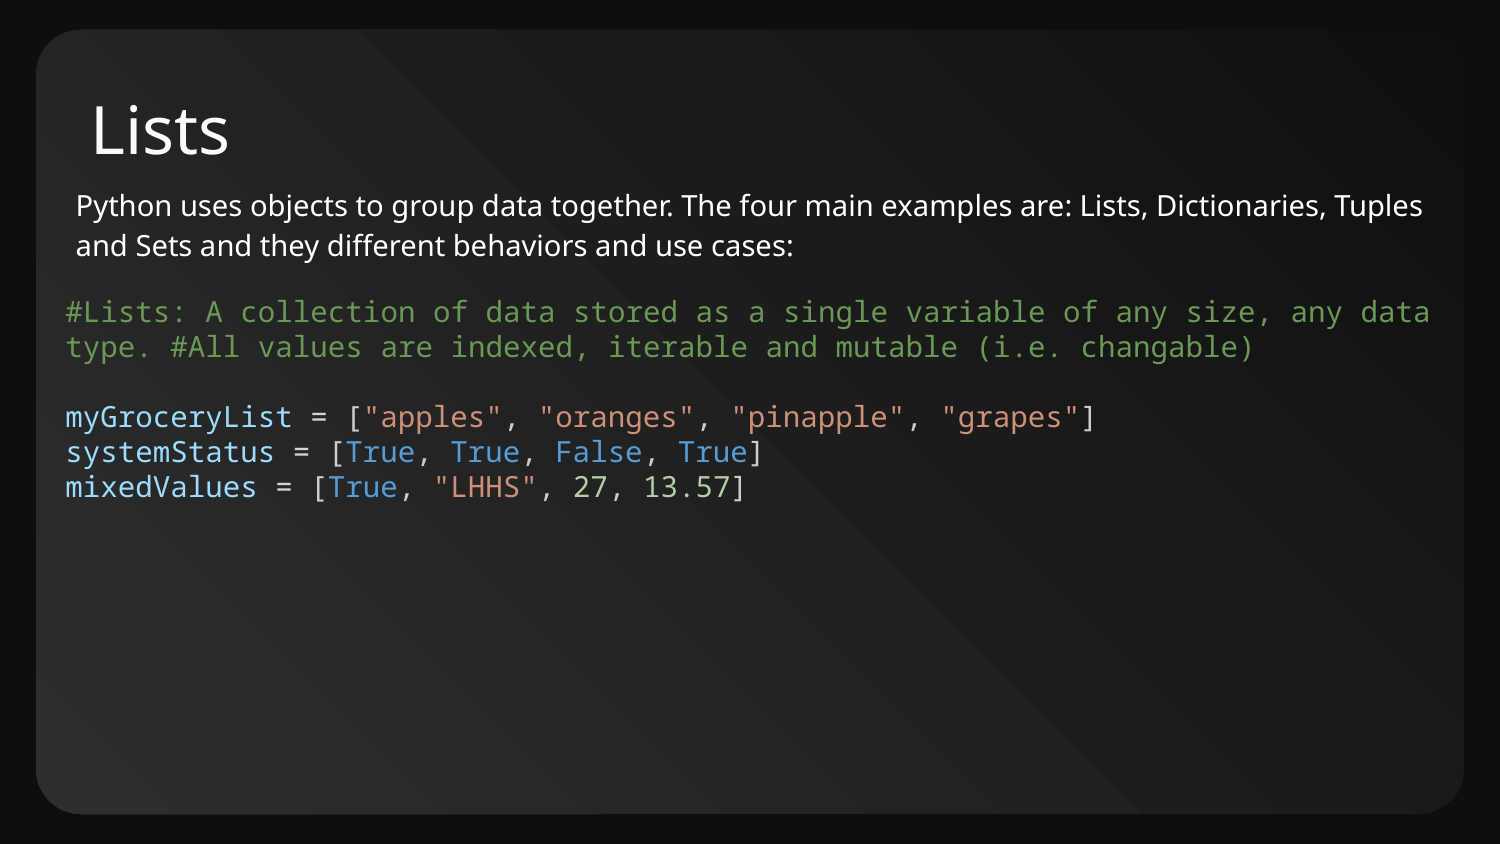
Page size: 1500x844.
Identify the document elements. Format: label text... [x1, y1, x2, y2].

title Lists [75, 72, 1339, 166]
subtitle Python uses objects to group data together. The four main examples are: Lists, Dictionaries, Tuples and Sets and they different behaviors and use cases: [60, 166, 1440, 277]
text_box #Lists: A collection of data stored as a single variable of any size, any data type. #All values are indexed, iterable and mutable (i.e. changable) myGroceryList = ["apples", "oranges", "pinapple", "grapes"] systemStatus = [True, True, False, True] mixedValues = [True, "LHHS", 27, 13.57] [50, 285, 1449, 511]
